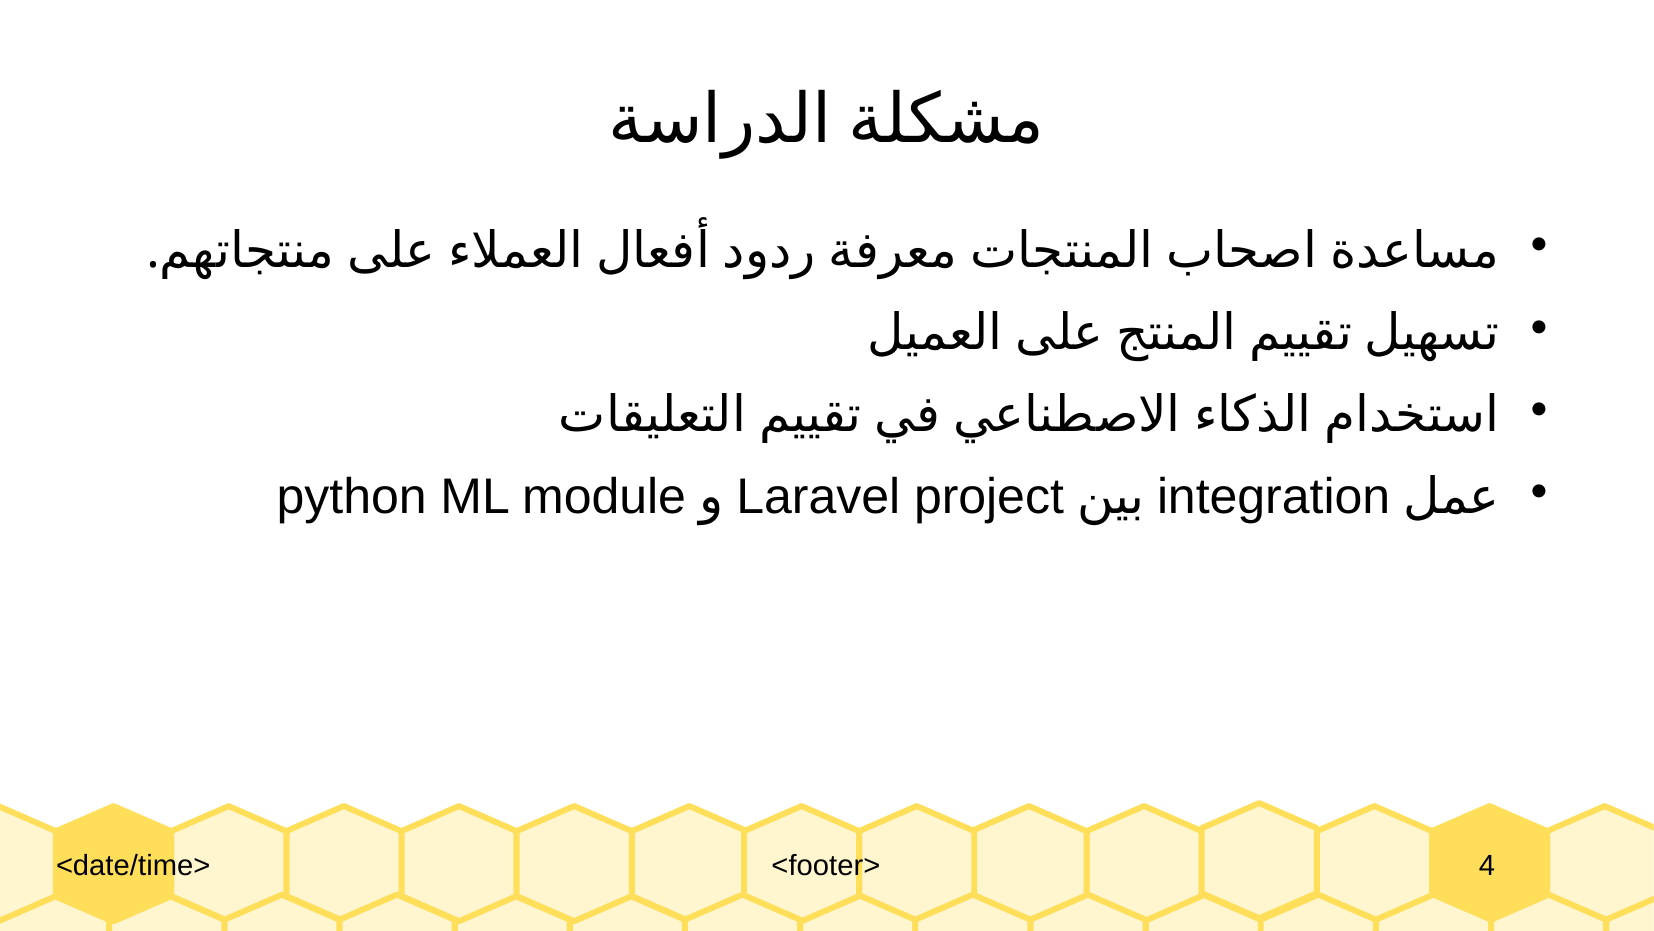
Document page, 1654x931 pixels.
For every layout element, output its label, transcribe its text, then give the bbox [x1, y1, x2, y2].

title مشكلة الدراسة [82, 37, 1571, 193]
list مساعدة اصحاب المنتجات معرفة ردود أفعال العملاء على منتجاتهم. تسهيل تقييم المنتج على العميل استخدام الذكاء الاصطناعي في تقييم التعليقات عمل integration بين Laravel project و python ML module [82, 217, 1571, 757]
